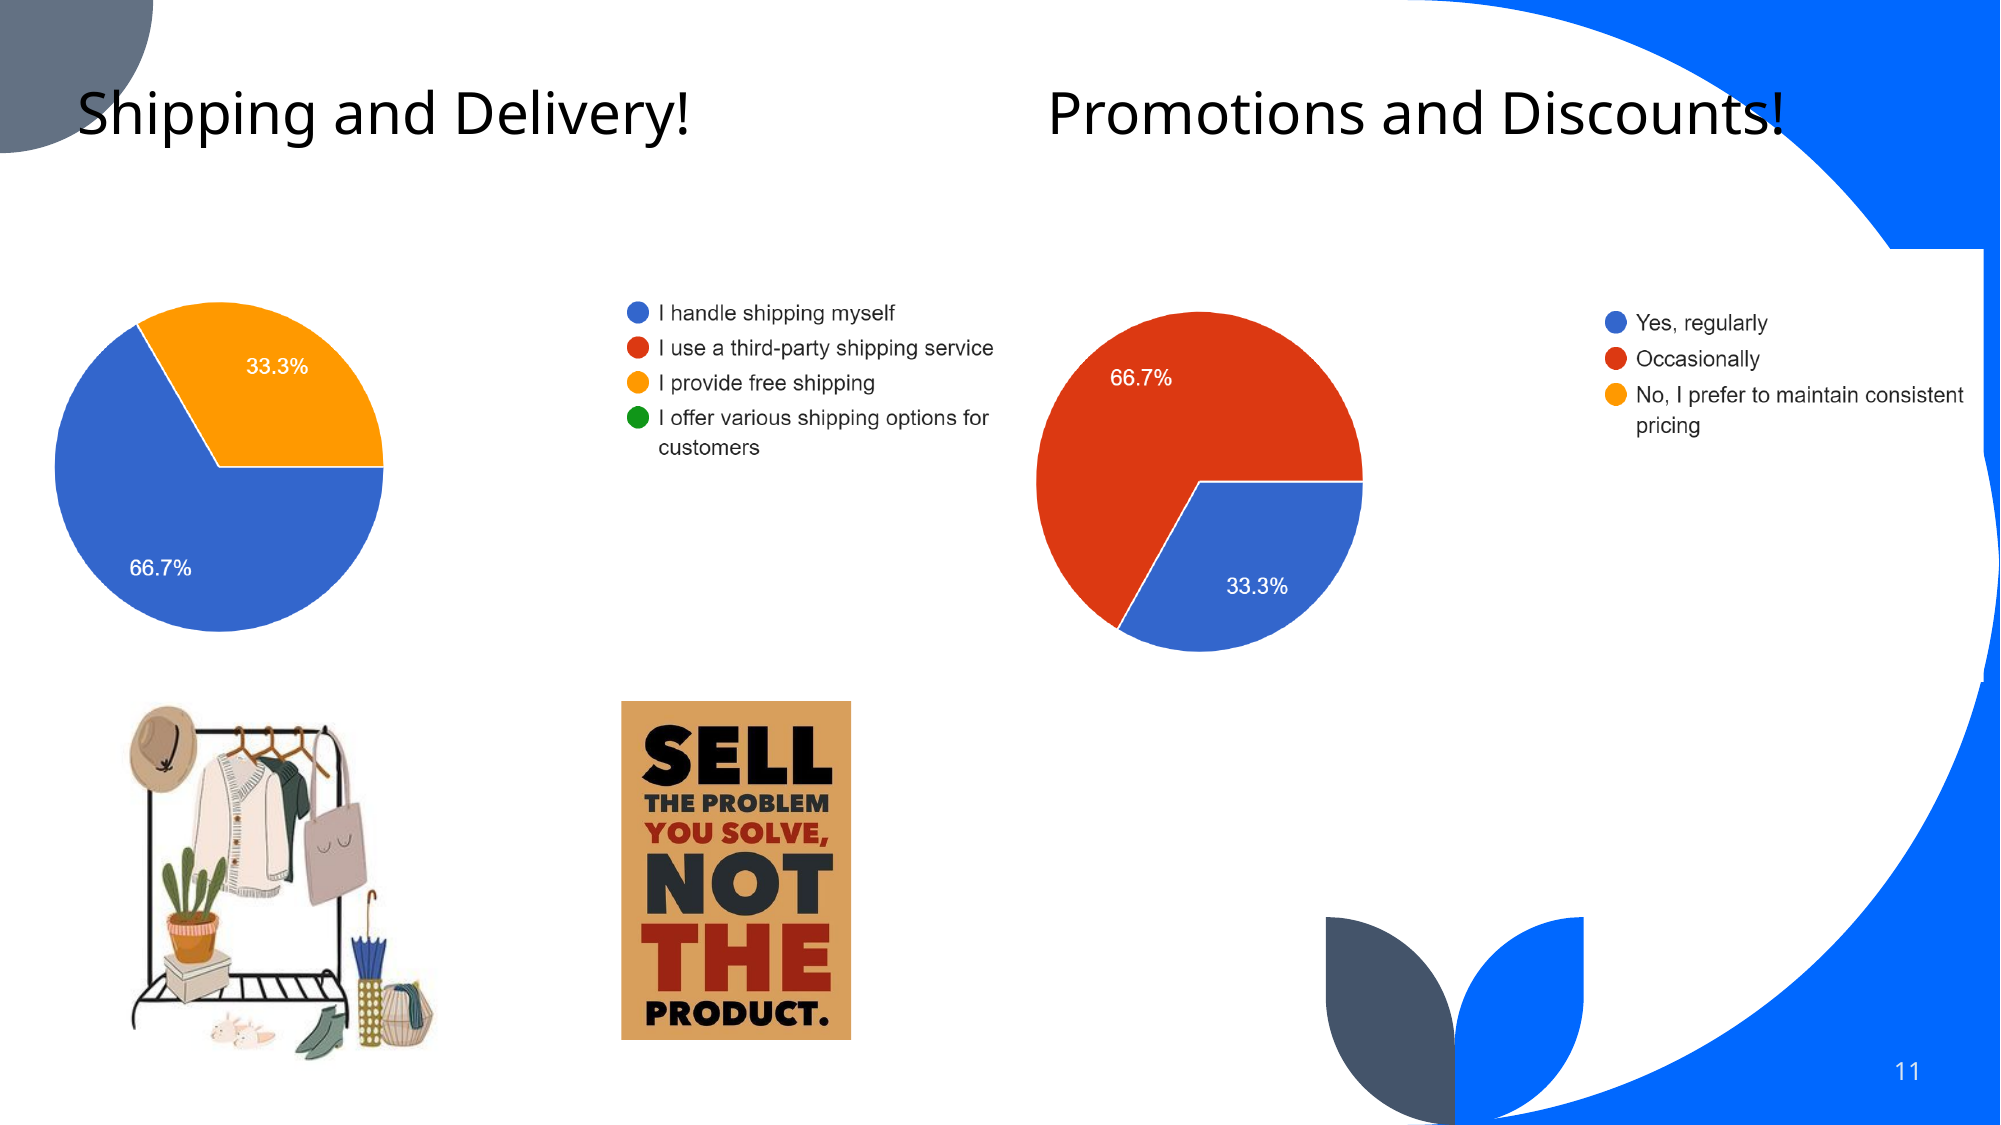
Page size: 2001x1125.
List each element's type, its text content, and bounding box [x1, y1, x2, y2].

picture [49, 661, 490, 1103]
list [1016, 249, 1984, 682]
picture [621, 701, 852, 1040]
slide_number 11 [1665, 1042, 1938, 1103]
list Shipping and Delivery! [62, 77, 971, 154]
list Promotions and Discounts! [1032, 77, 1938, 154]
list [16, 249, 1017, 695]
